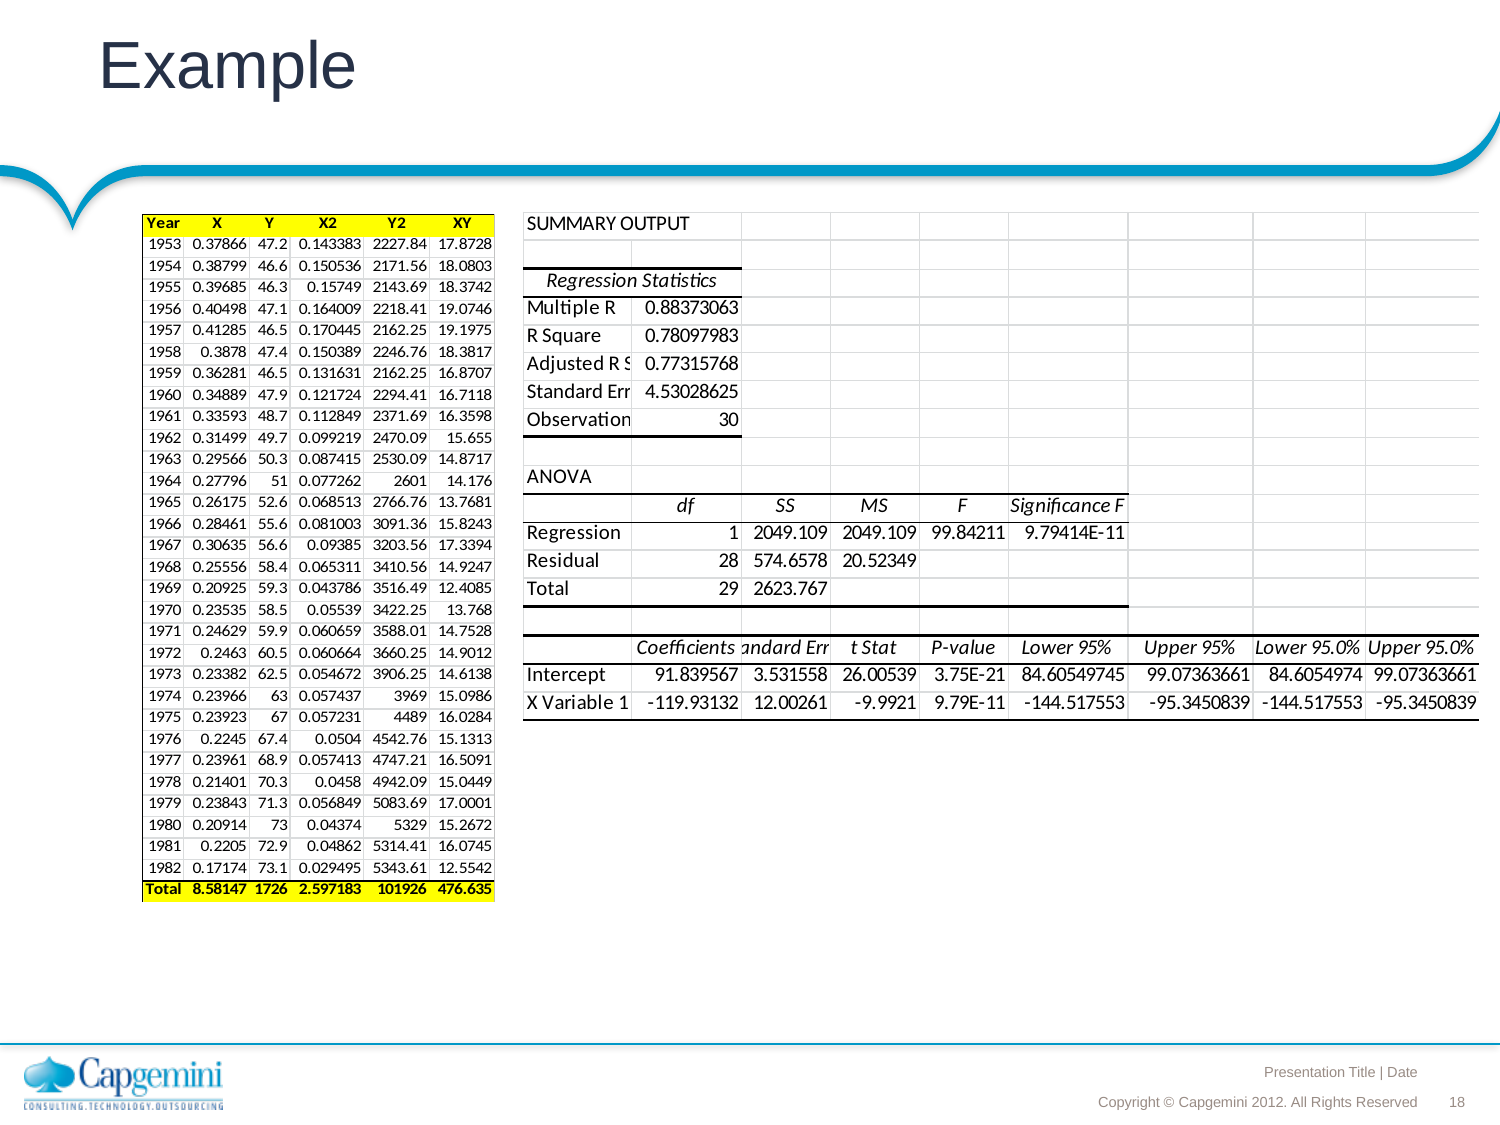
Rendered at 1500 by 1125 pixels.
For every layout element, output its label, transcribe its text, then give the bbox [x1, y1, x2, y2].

title Example [50, 3, 1400, 134]
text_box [141, 213, 496, 904]
picture [24, 1056, 223, 1110]
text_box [522, 211, 1481, 723]
